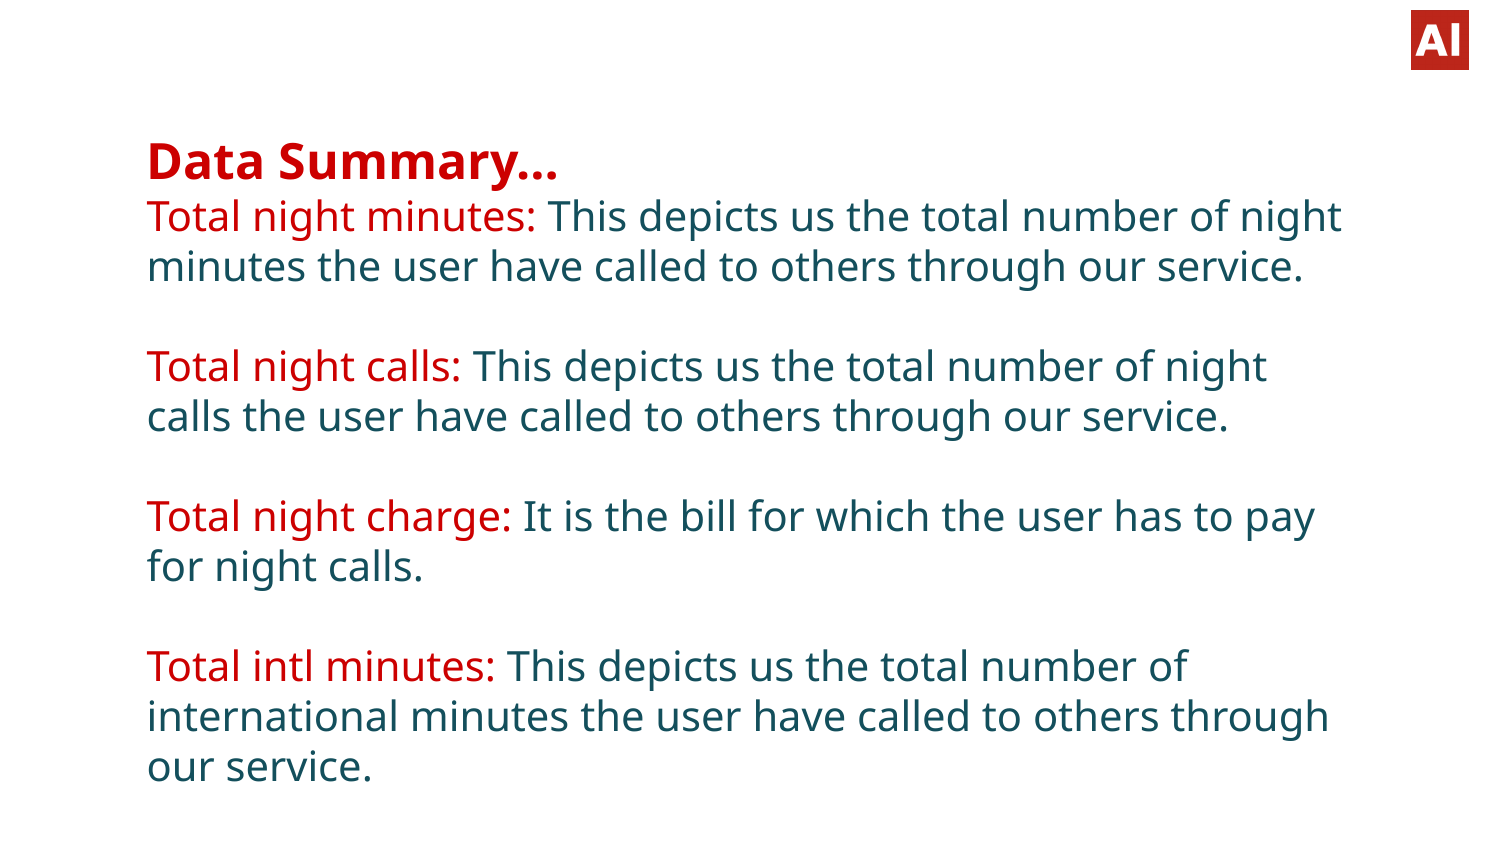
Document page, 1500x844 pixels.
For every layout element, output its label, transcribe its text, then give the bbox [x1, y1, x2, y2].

picture [1411, 10, 1469, 70]
text_box Data Summary… Total night minutes: This depicts us the total number of night minutes the user have called to others through our service. Total night calls: This depicts us the total number of night calls the user have called to others through our service. Total night charge: It is the bill for which the user has to pay for night calls. Total intl minutes: This depicts us the total number of international minutes the user have called to others through our service. [131, 122, 1368, 844]
